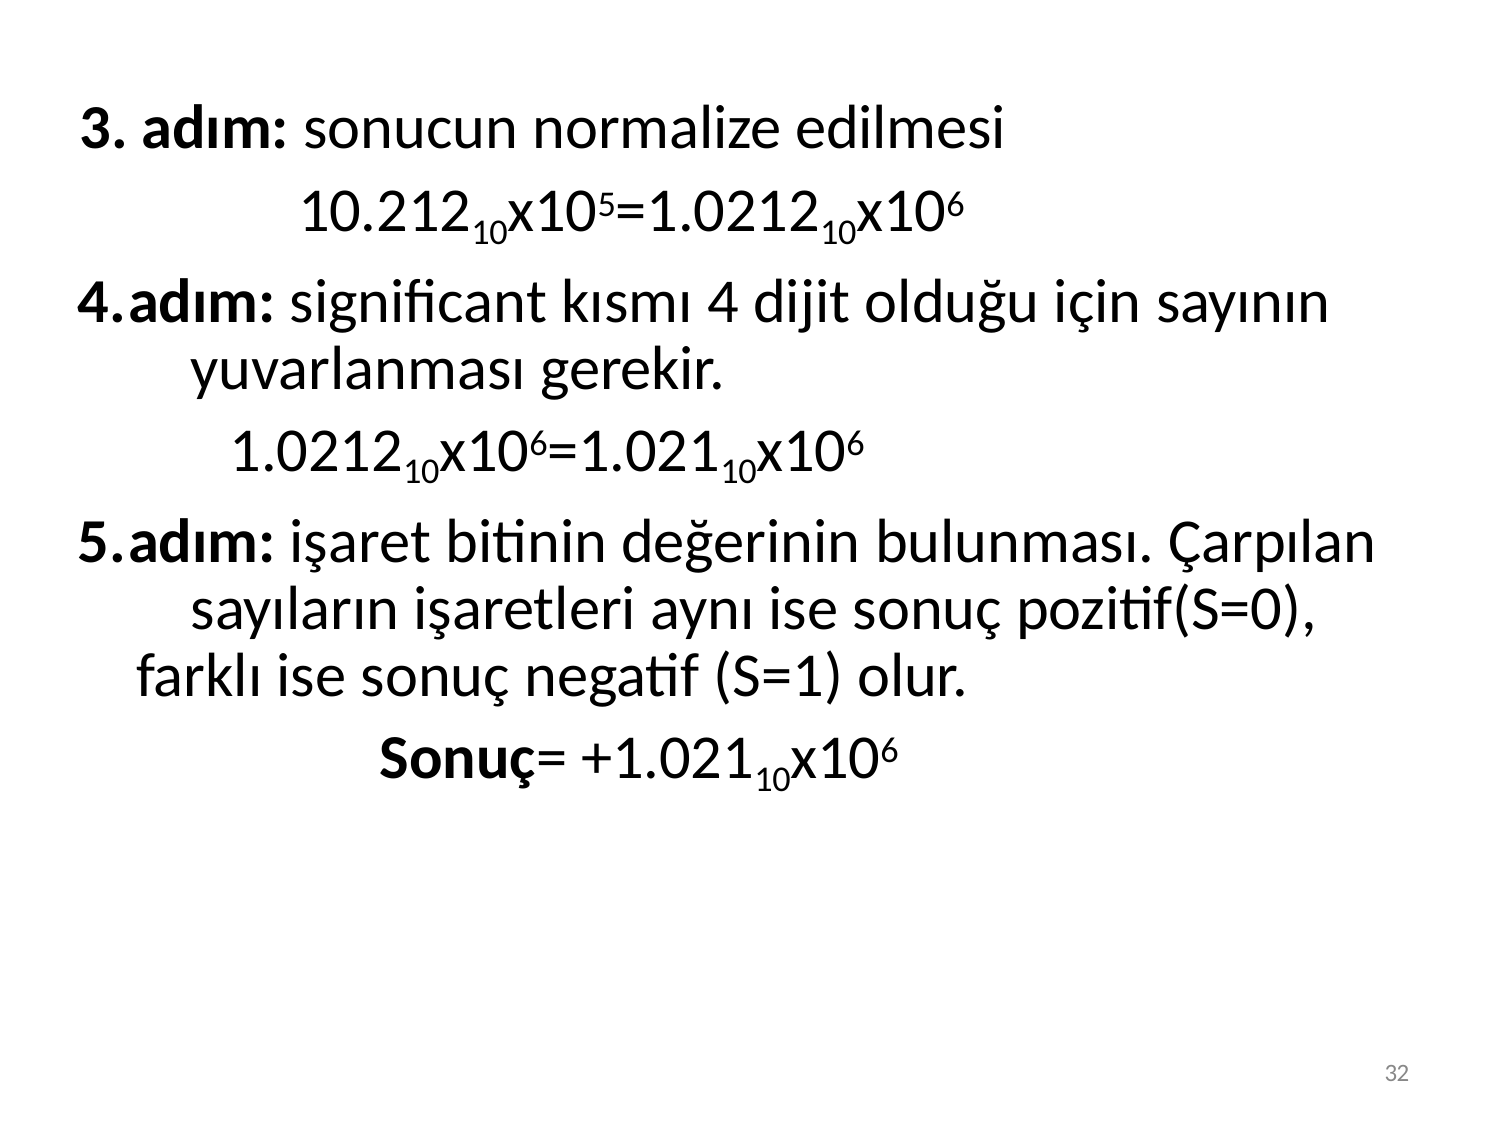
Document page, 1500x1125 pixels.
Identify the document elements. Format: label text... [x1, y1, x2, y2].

slide_number 32 [1378, 1060, 1419, 1125]
text_box adım: sonucun normalize edilmesi 10.21210x105=1.021210x106 adım: significant kısmı 4 dijit olduğu için sayının yuvarlanması gerekir. 1.021210x106=1.02110x106 adım: işaret bitinin değerinin bulunması. Çarpılan sayıların işaretleri aynı ise sonuç pozitif(S=0), farklı ise sonuç negatif (S=1) olur. Sonuç= +1.02110x106 [73, 76, 1386, 799]
